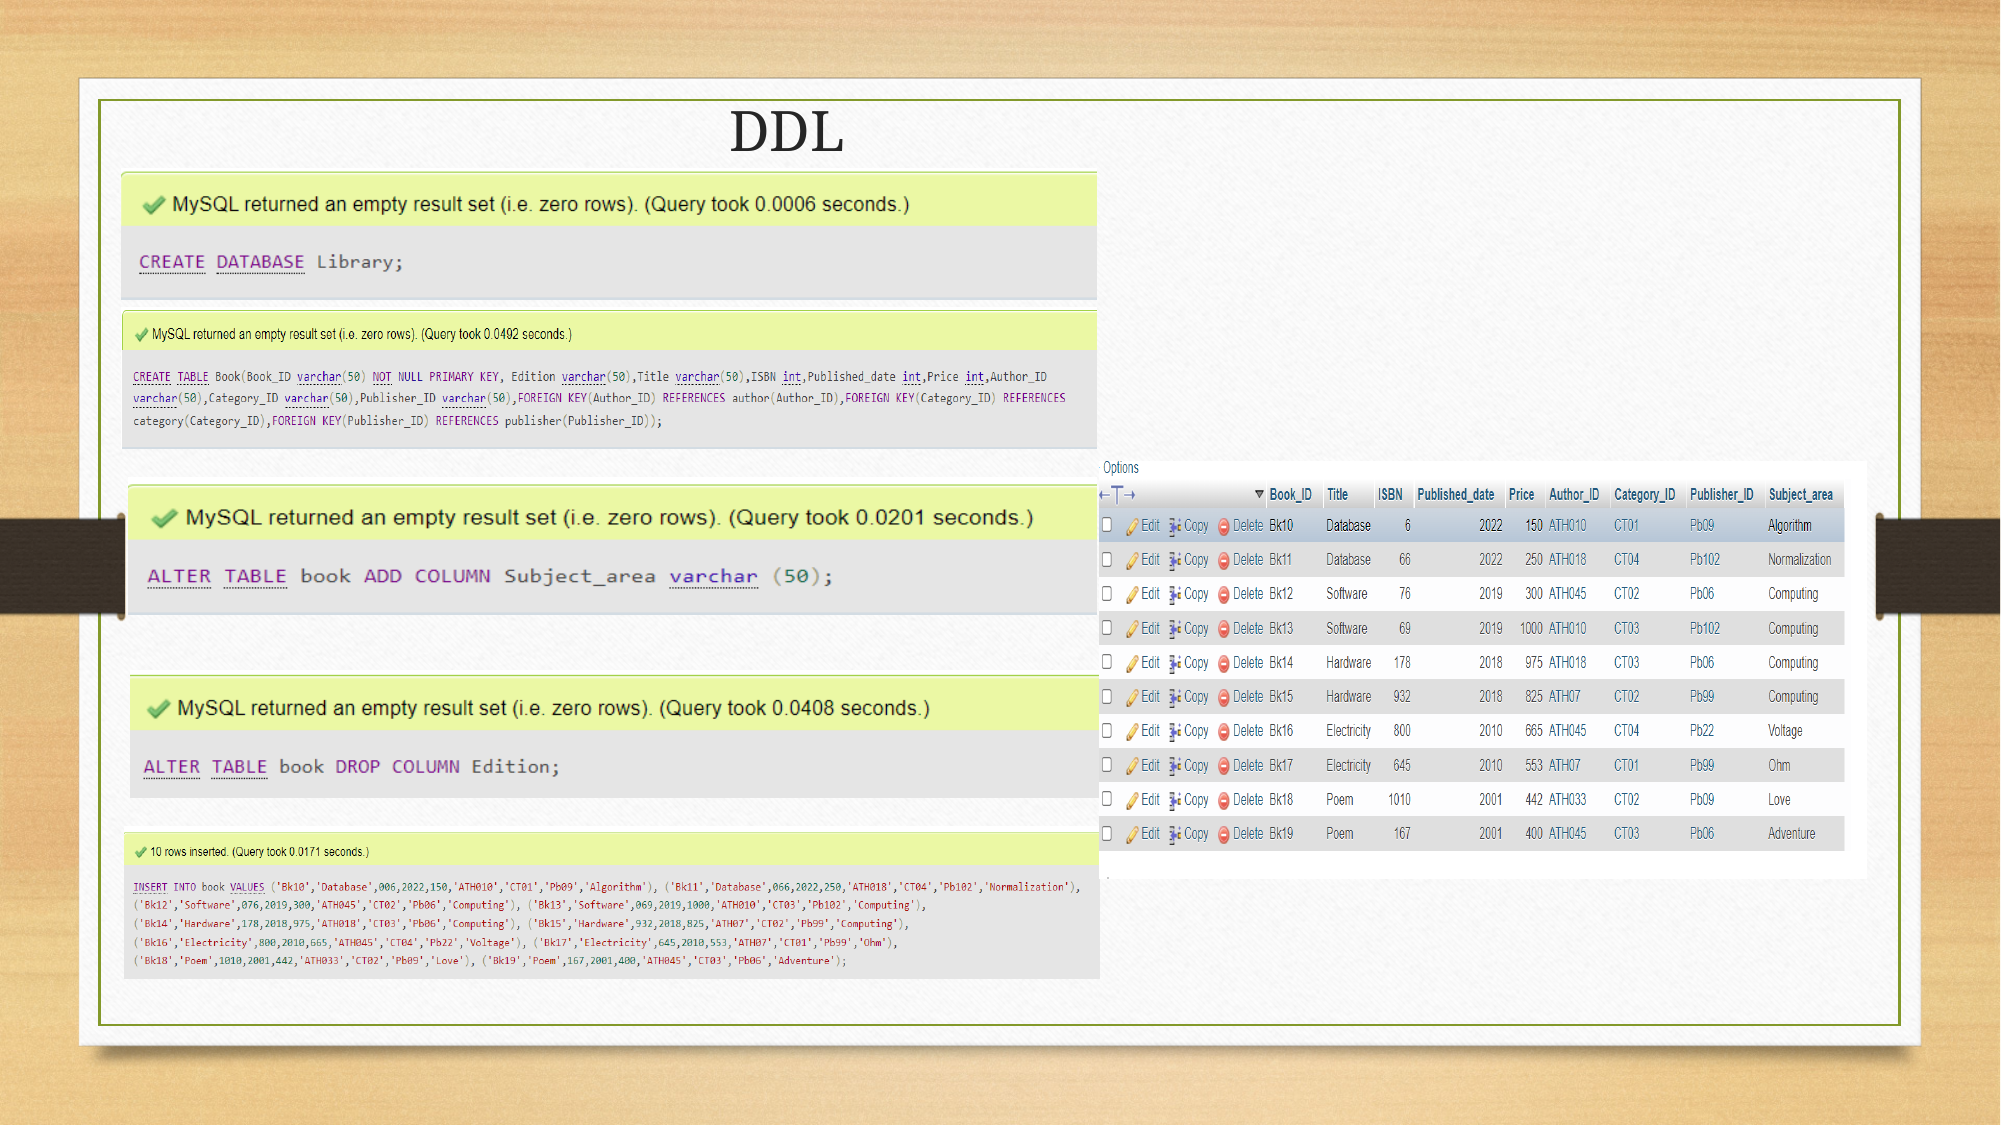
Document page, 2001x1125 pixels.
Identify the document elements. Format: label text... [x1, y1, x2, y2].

picture [0, 0, 2001, 1125]
title DDL [0, 84, 1575, 176]
